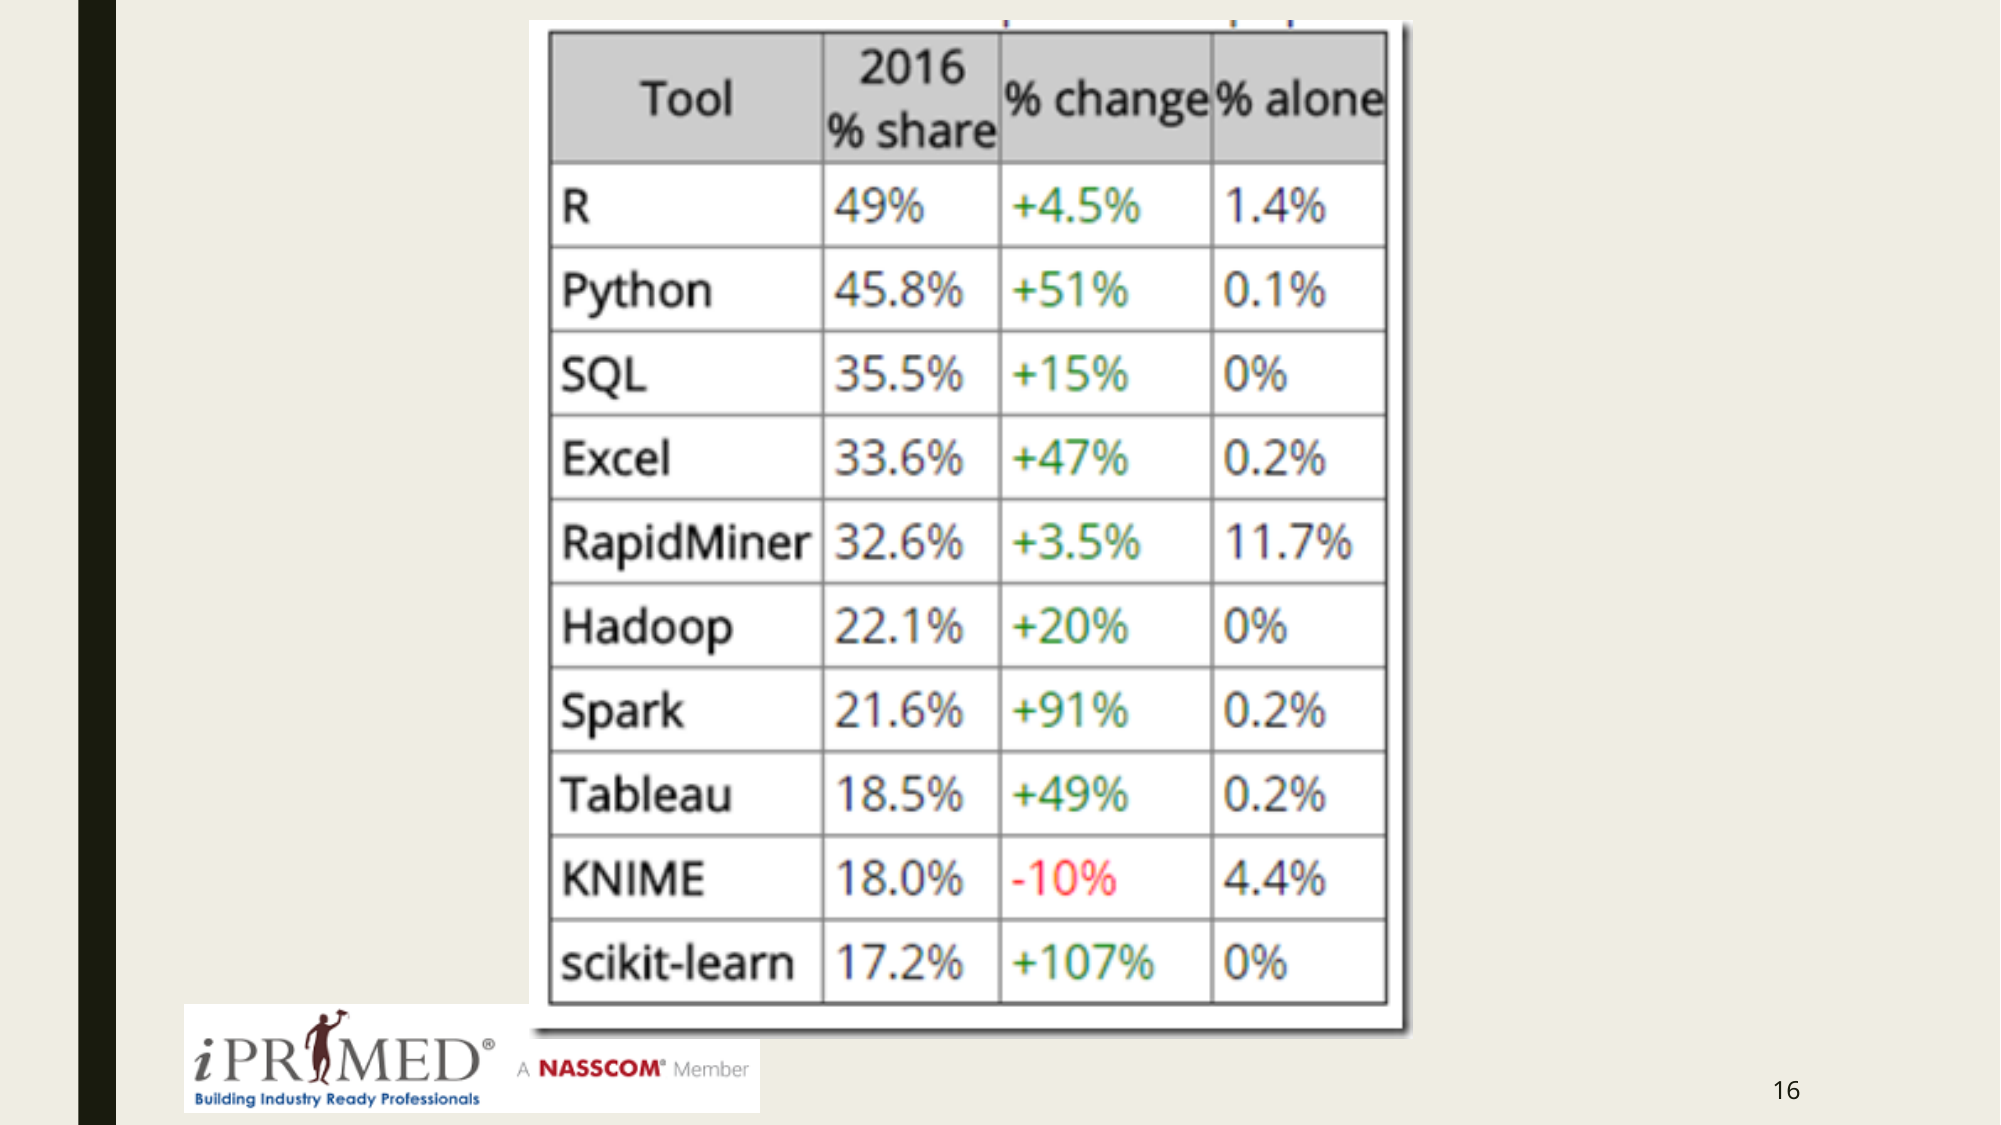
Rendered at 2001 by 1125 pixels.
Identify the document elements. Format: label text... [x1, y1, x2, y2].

slide_number 16 [1553, 1058, 1816, 1125]
picture [184, 20, 1413, 1113]
